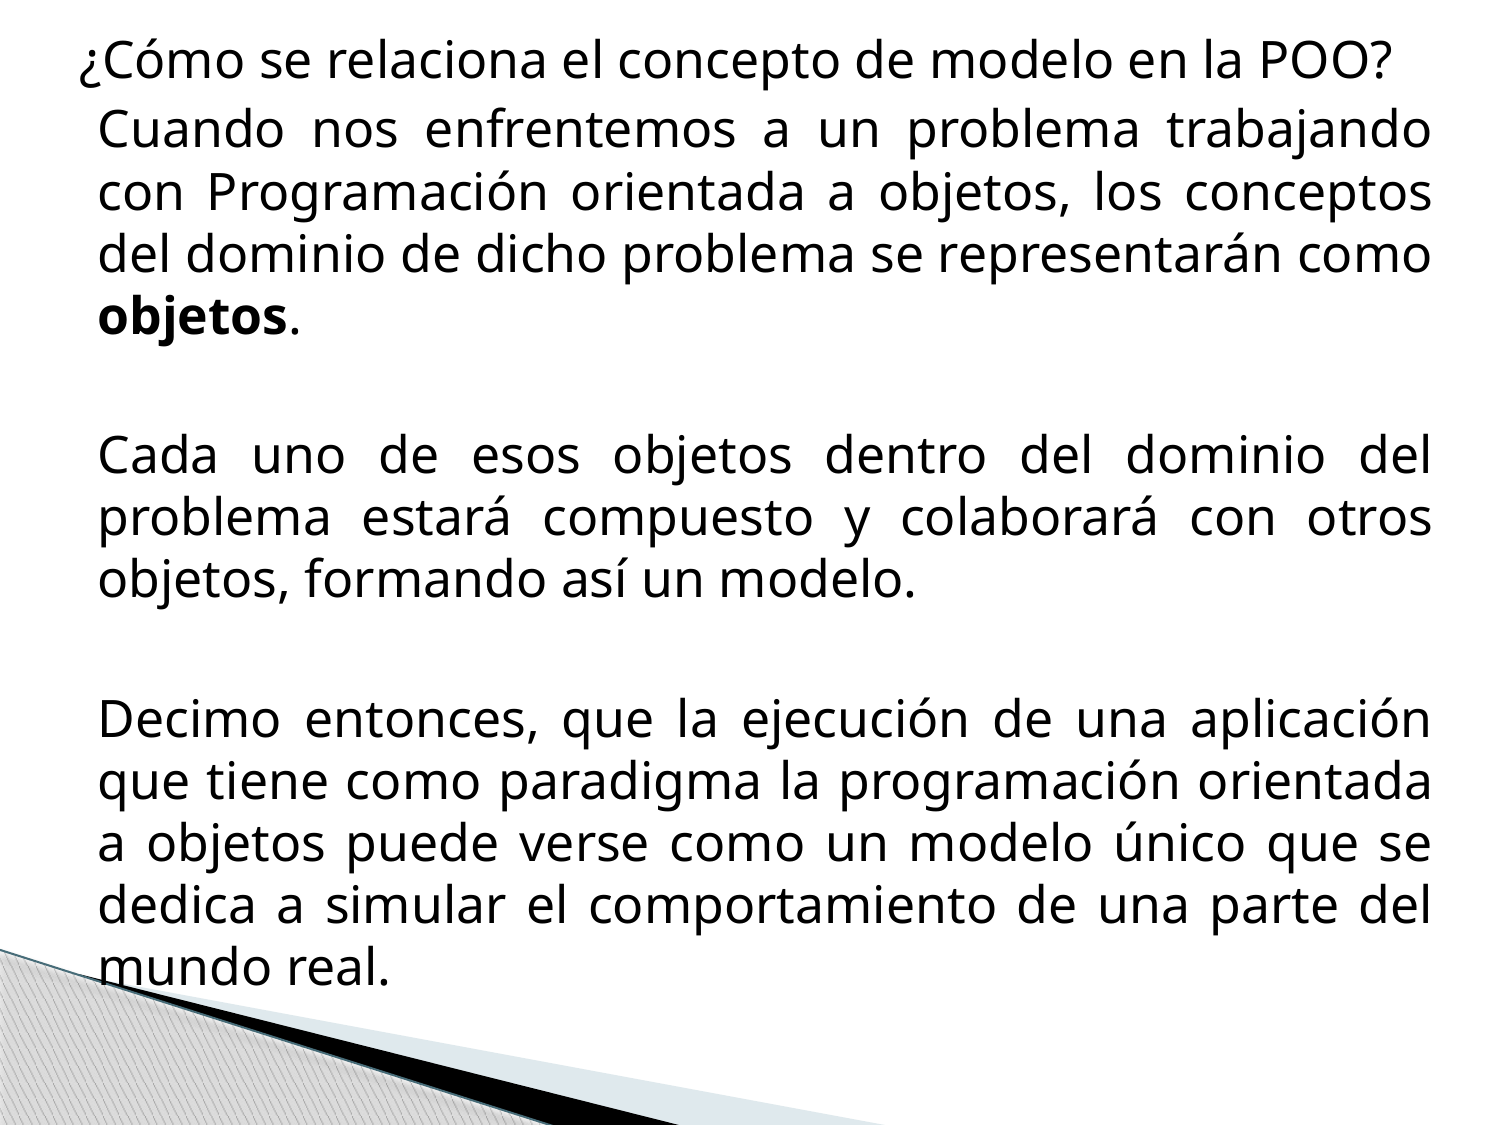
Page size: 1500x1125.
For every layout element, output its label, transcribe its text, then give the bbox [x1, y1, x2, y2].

list ¿Cómo se relaciona el concepto de modelo en la POO? Cuando nos enfrentemos a un problema trabajando con Programación orientada a objetos, los conceptos del dominio de dicho problema se representarán como objetos. Cada uno de esos objetos dentro del dominio del problema estará compuesto y colaborará con otros objetos, formando así un modelo. Decimo entonces, que la ejecución de una aplicación que tiene como paradigma la programación orientada a objetos puede verse como un modelo único que se dedica a simular el comportamiento de una parte del mundo real. [64, 19, 1449, 1012]
